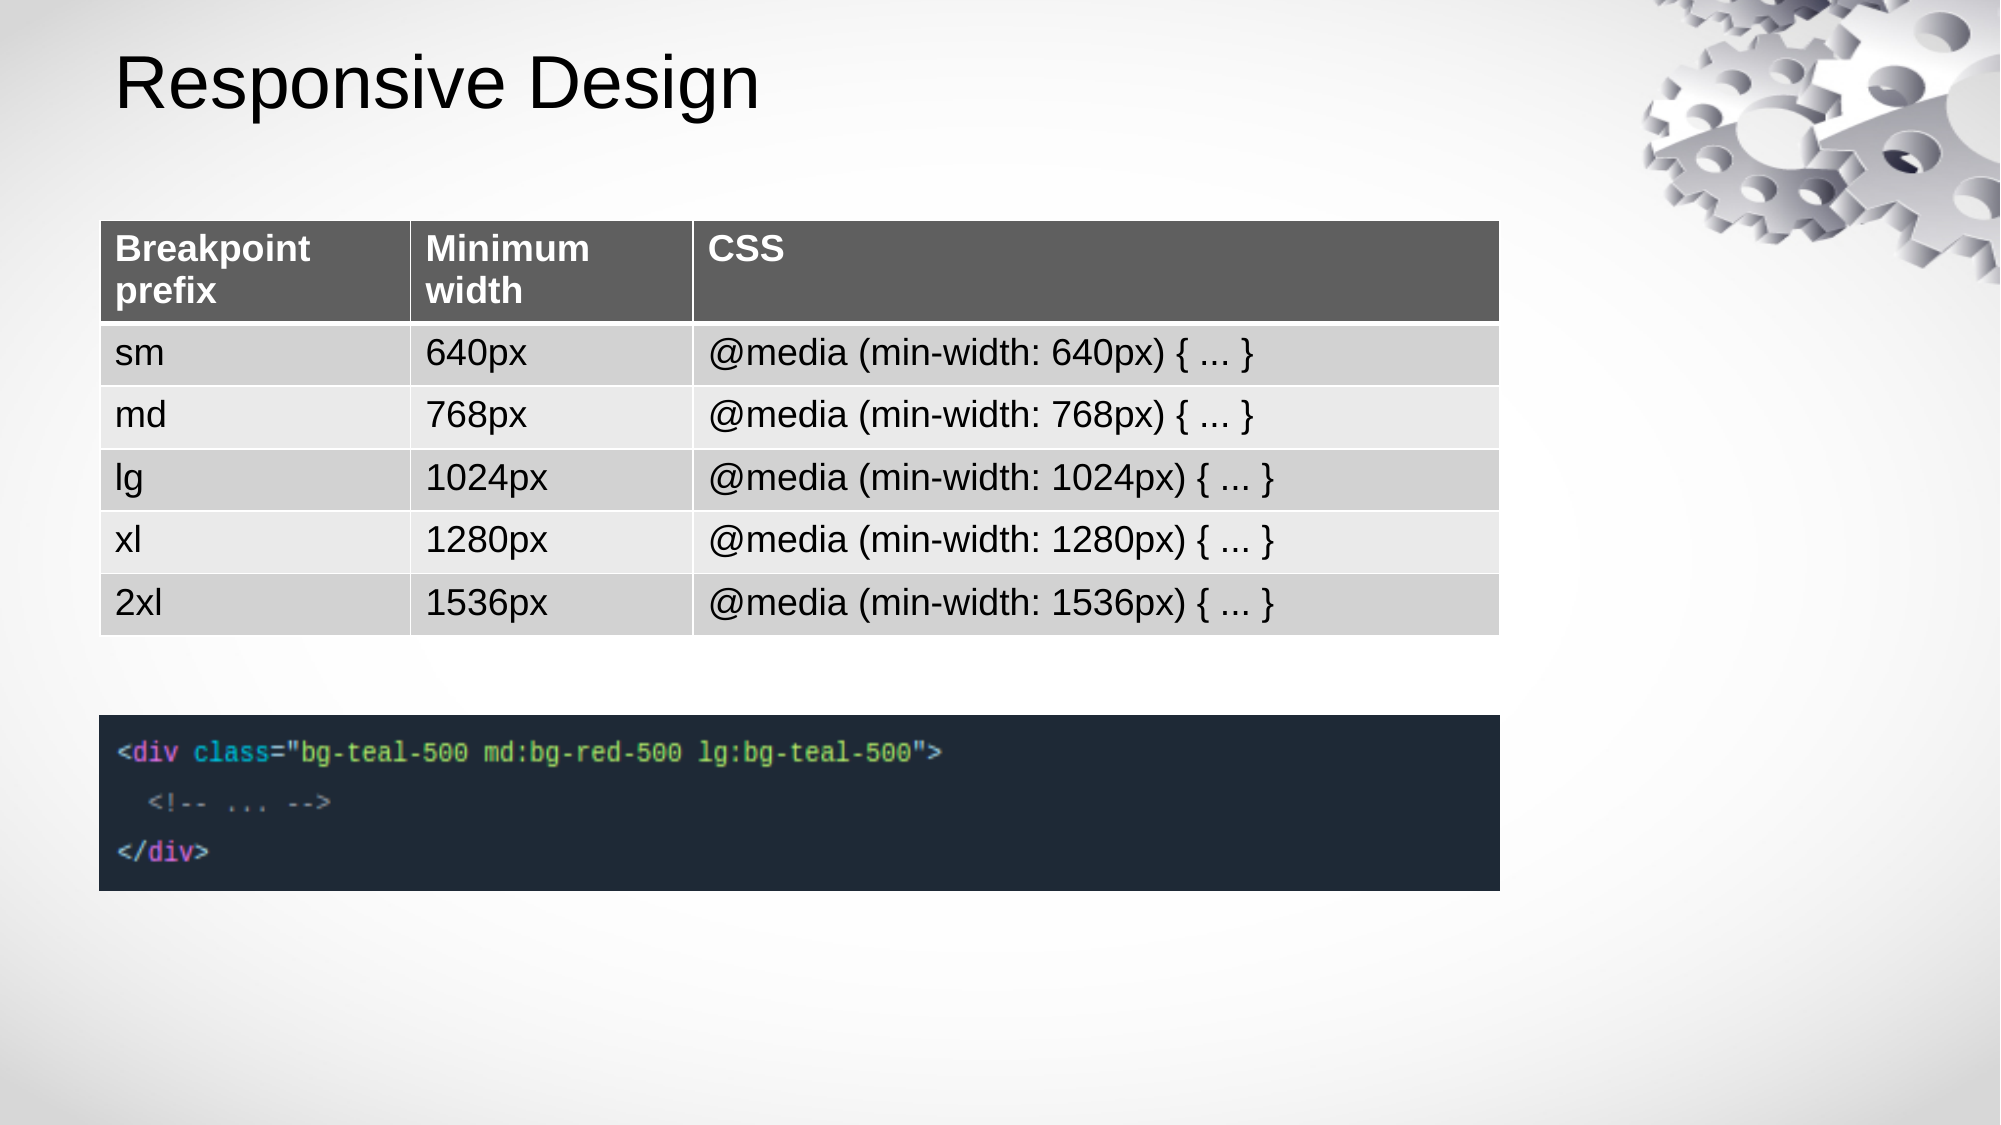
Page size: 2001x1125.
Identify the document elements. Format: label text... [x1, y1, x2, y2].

table_cell 1024px [411, 450, 692, 510]
picture [0, 0, 2000, 1125]
table_header Minimum width [411, 221, 692, 321]
table_cell 1280px [411, 512, 692, 573]
table_cell @media (min-width: 640px) { ... } [694, 326, 1499, 385]
table_cell 1536px [411, 574, 692, 635]
table_cell @media (min-width: 1280px) { ... } [694, 512, 1499, 573]
table_cell 768px [411, 387, 692, 448]
table_cell @media (min-width: 1024px) { ... } [694, 450, 1499, 510]
table_cell 640px [411, 326, 692, 385]
table_header Breakpoint prefix [101, 221, 410, 321]
table_cell md [101, 387, 410, 448]
table_cell @media (min-width: 768px) { ... } [694, 387, 1499, 448]
table_cell sm [101, 326, 410, 385]
table_cell @media (min-width: 1536px) { ... } [694, 574, 1499, 635]
table_cell xl [101, 512, 410, 573]
table_cell 2xl [101, 574, 410, 635]
table_header CSS [694, 221, 1499, 321]
title Responsive Design [99, 30, 1901, 127]
table_cell lg [101, 450, 410, 510]
